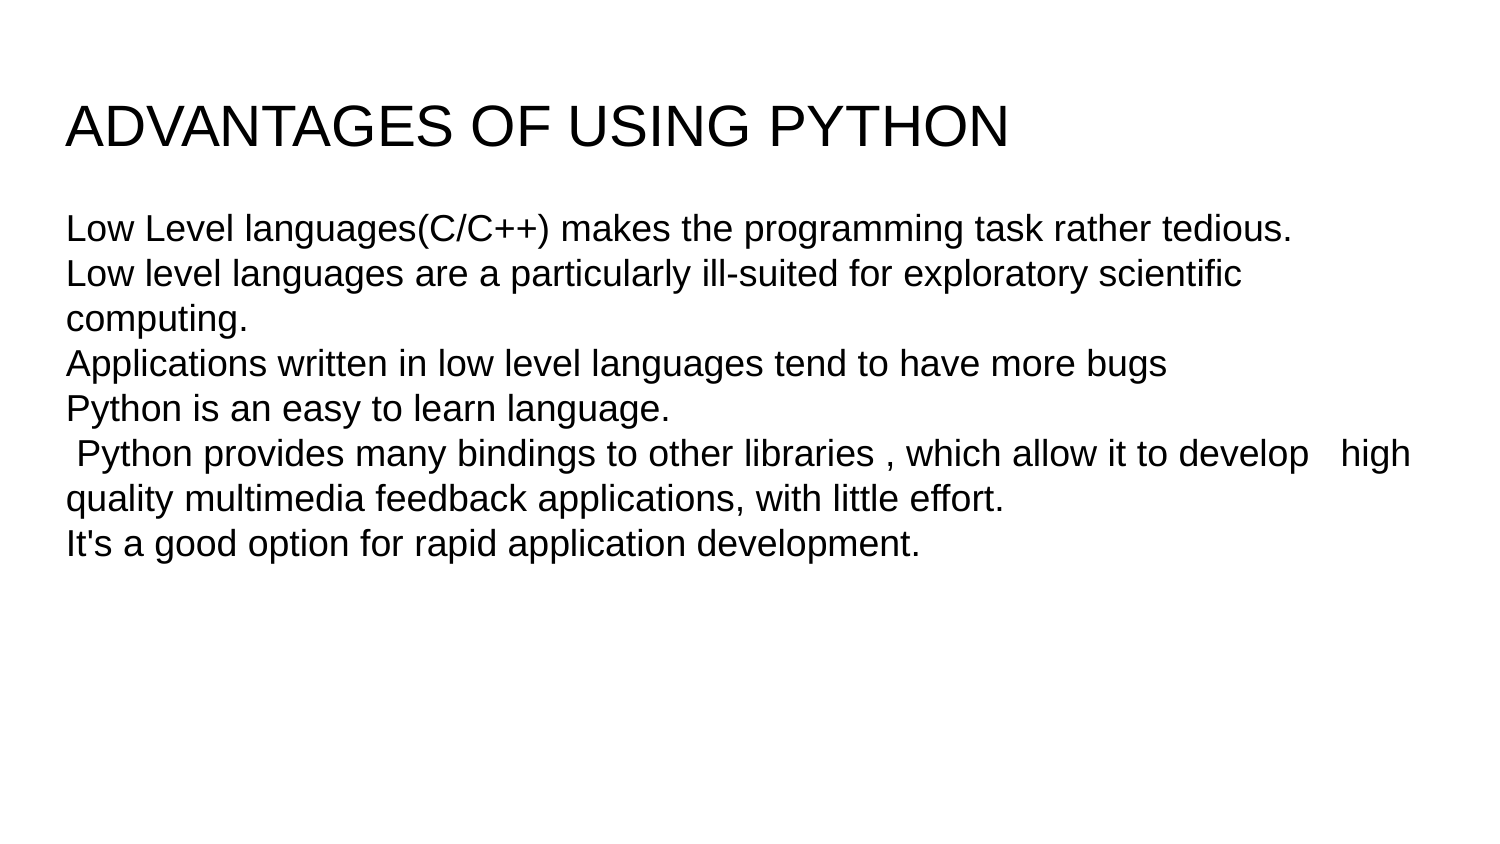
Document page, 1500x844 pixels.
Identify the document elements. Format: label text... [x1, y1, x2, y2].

text_box Low Level languages(C/C++) makes the programming task rather tedious. Low level languages are a particularly ill-suited for exploratory scientific computing. Applications written in low level languages tend to have more bugs Python is an easy to learn language. Python provides many bindings to other libraries , which allow it to develop high quality multimedia feedback applications, with little effort. It's a good option for rapid application development. [51, 189, 1449, 750]
text_box ADVANTAGES OF USING PYTHON [51, 72, 1449, 167]
